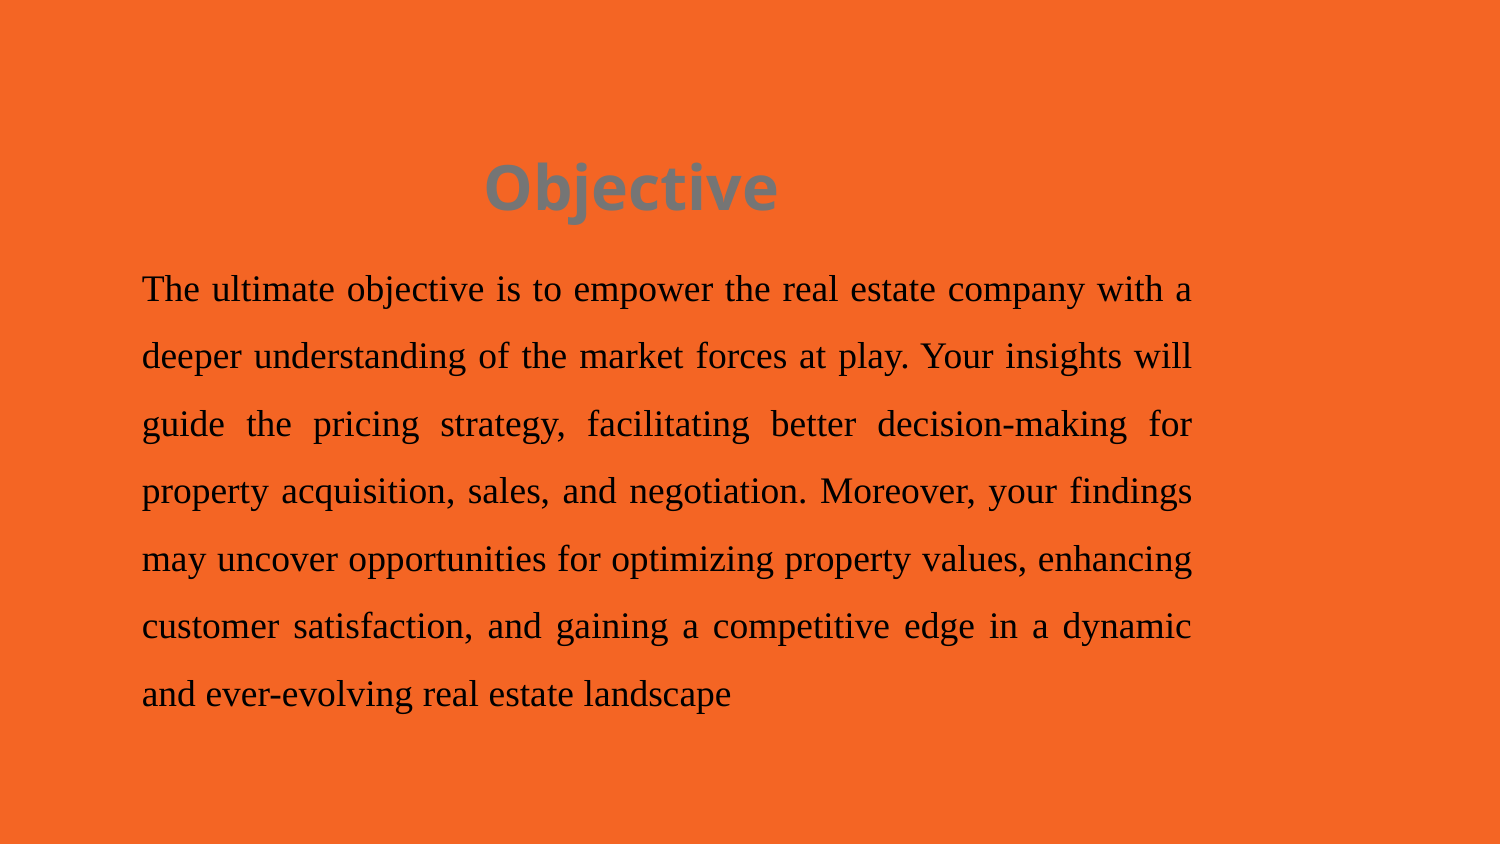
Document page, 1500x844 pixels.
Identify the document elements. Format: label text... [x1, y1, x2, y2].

text_box Objective [468, 112, 1032, 225]
list The ultimate objective is to empower the real estate company with a deeper understanding of the market forces at play. Your insights will guide the pricing strategy, facilitating better decision-making for property acquisition, sales, and negotiation. Moreover, your findings may uncover opportunities for optimizing property values, enhancing customer satisfaction, and gaining a competitive edge in a dynamic and ever-evolving real estate landscape [51, 225, 1209, 287]
